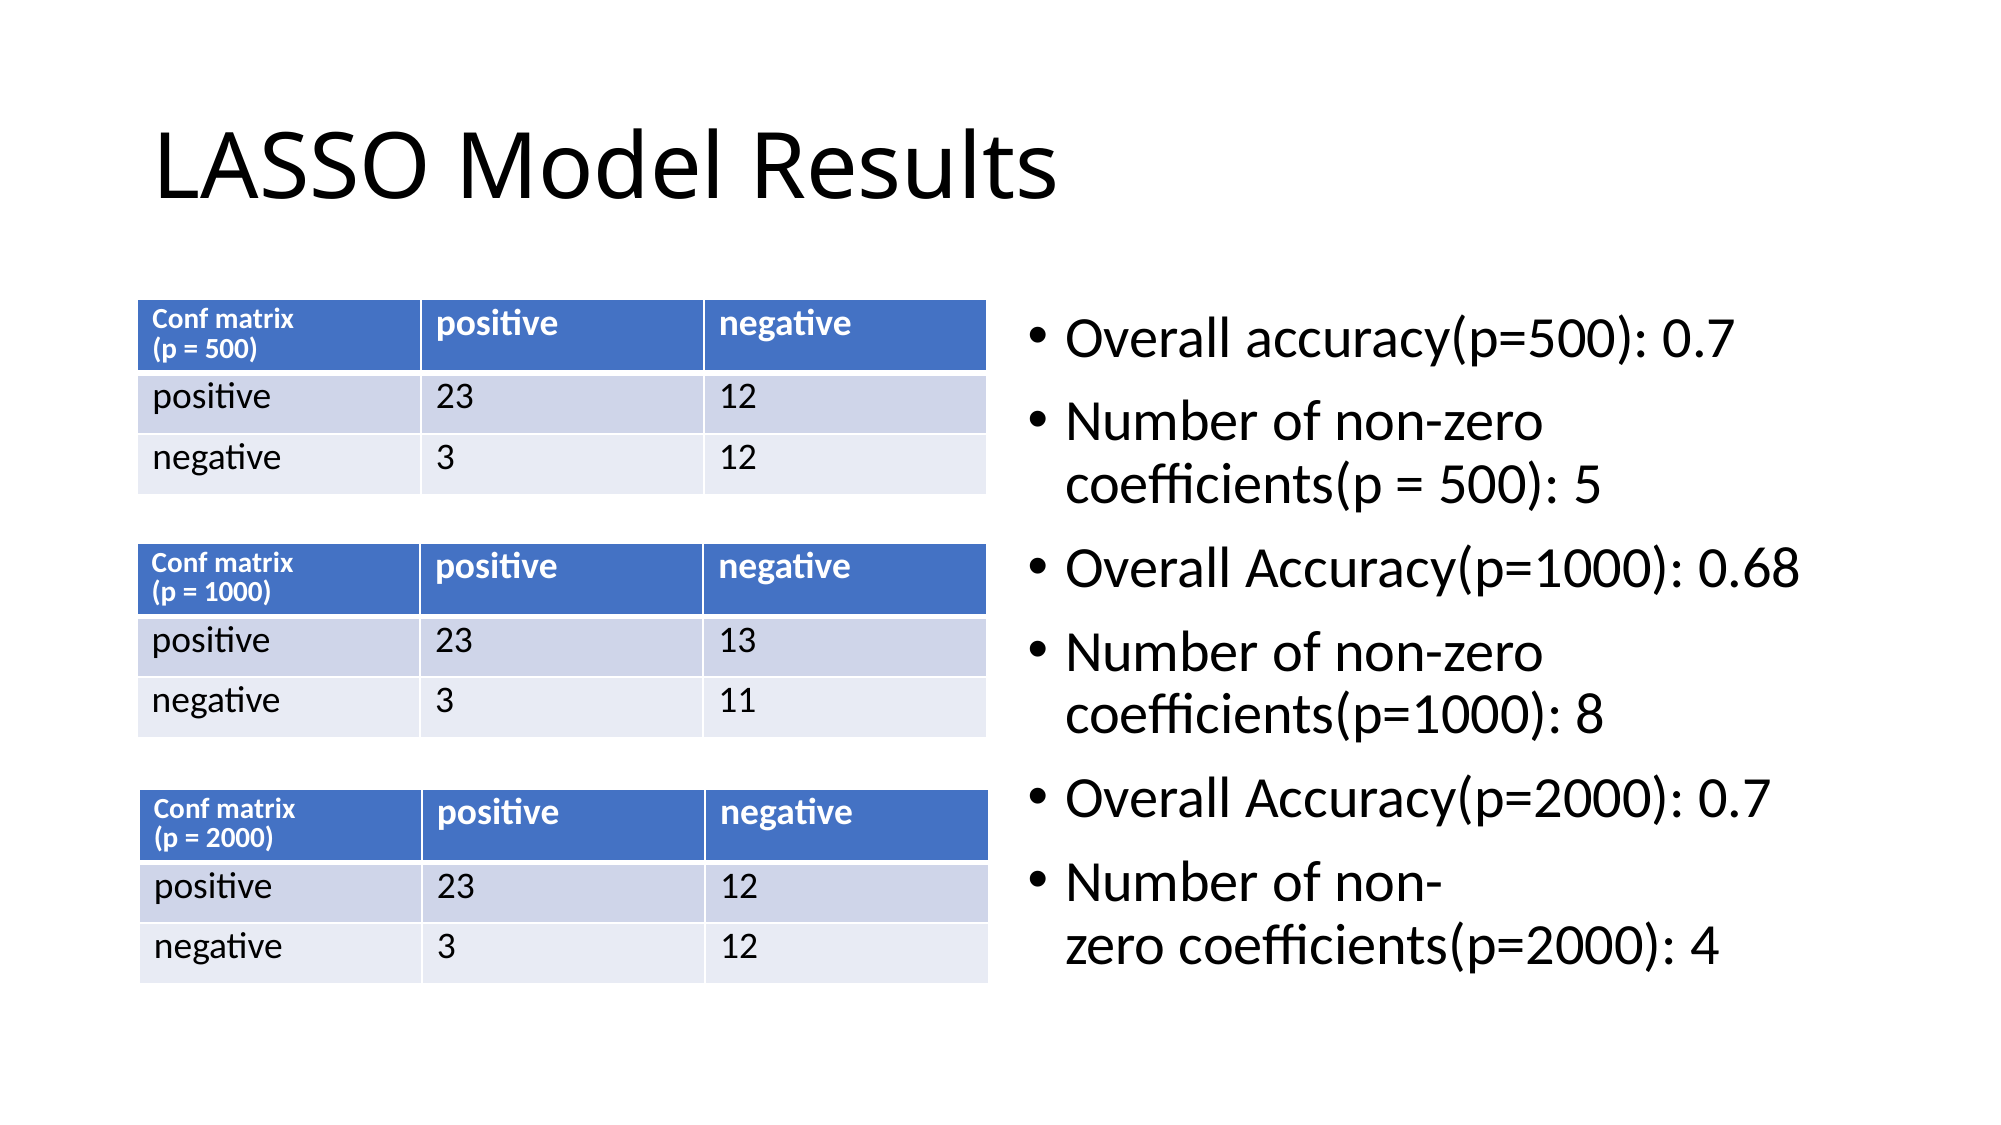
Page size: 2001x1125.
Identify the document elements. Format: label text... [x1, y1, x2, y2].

table_header negative [705, 300, 986, 370]
table_header positive [423, 790, 704, 860]
table_cell 23 [423, 865, 704, 922]
table_cell 12 [706, 865, 988, 922]
table_cell negative [138, 678, 419, 737]
table_cell positive [140, 865, 421, 922]
table_cell negative [140, 924, 421, 983]
table_header negative [706, 790, 988, 860]
table_header Conf matrix (p = 2000) [140, 790, 421, 860]
table_cell 23 [422, 376, 703, 433]
table_cell negative [138, 435, 420, 494]
table_cell 23 [421, 619, 702, 676]
table_cell 13 [704, 619, 986, 676]
table_header Conf matrix (p = 1000) [138, 544, 419, 614]
title LASSO Model Results [137, 59, 1863, 278]
table_header positive [421, 544, 702, 614]
table_cell 3 [423, 924, 704, 983]
table_cell 12 [705, 376, 986, 433]
table_header Conf matrix (p = 500) [138, 300, 420, 370]
table_cell 12 [705, 435, 986, 494]
table_header positive [422, 300, 703, 370]
table_cell positive [138, 619, 419, 676]
table_cell 11 [704, 678, 986, 737]
table_header negative [704, 544, 986, 614]
table_cell 3 [422, 435, 703, 494]
list Overall accuracy(p=500): 0.7 Number of non-zero coefficients(p = 500): 5 Overall Accuracy(p=1000): 0.68 Number of non-zero coefficients(p=1000): 8 Overall Accuracy(p=2000): 0.7 Number of non-zero coefficients(p=2000): 4 [1012, 299, 1863, 1014]
table_cell 3 [421, 678, 702, 737]
table_cell positive [138, 376, 420, 433]
table_cell 12 [706, 924, 988, 983]
